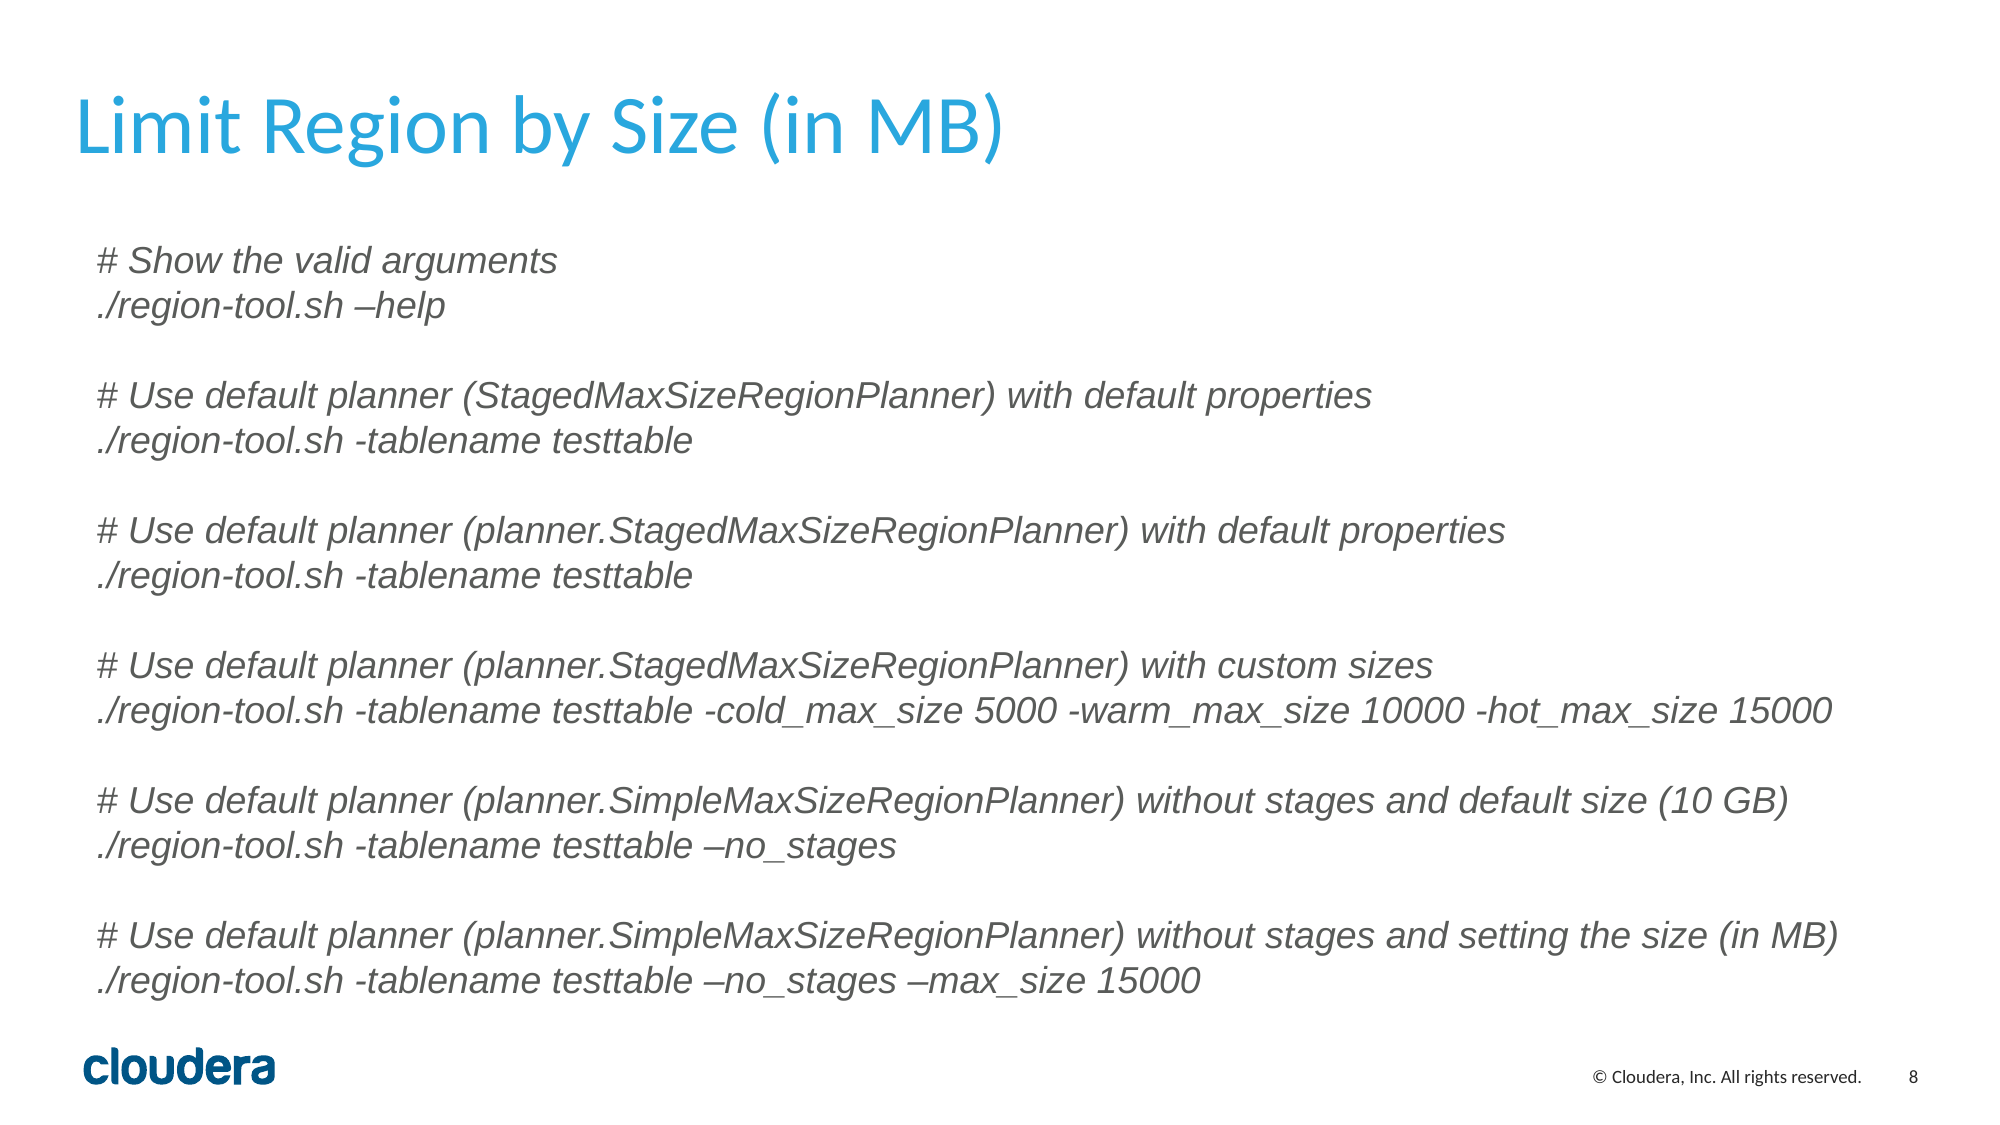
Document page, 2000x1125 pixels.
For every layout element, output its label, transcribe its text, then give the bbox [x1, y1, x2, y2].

text_box # Show the valid arguments ./region-tool.sh –help # Use default planner (StagedMaxSizeRegionPlanner) with default properties ./region-tool.sh -tablename testtable # Use default planner (planner.StagedMaxSizeRegionPlanner) with default properties ./region-tool.sh -tablename testtable # Use default planner (planner.StagedMaxSizeRegionPlanner) with custom sizes ./region-tool.sh -tablename testtable -cold_max_size 5000 -warm_max_size 10000 -hot_max_size 15000 # Use default planner (planner.SimpleMaxSizeRegionPlanner) without stages and default size (10 GB) ./region-tool.sh -tablename testtable –no_stages # Use default planner (planner.SimpleMaxSizeRegionPlanner) without stages and setting the size (in MB) ./region-tool.sh -tablename testtable –no_stages –max_size 15000 [60, 221, 1916, 939]
title Limit Region by Size (in MB) [60, 75, 1916, 205]
